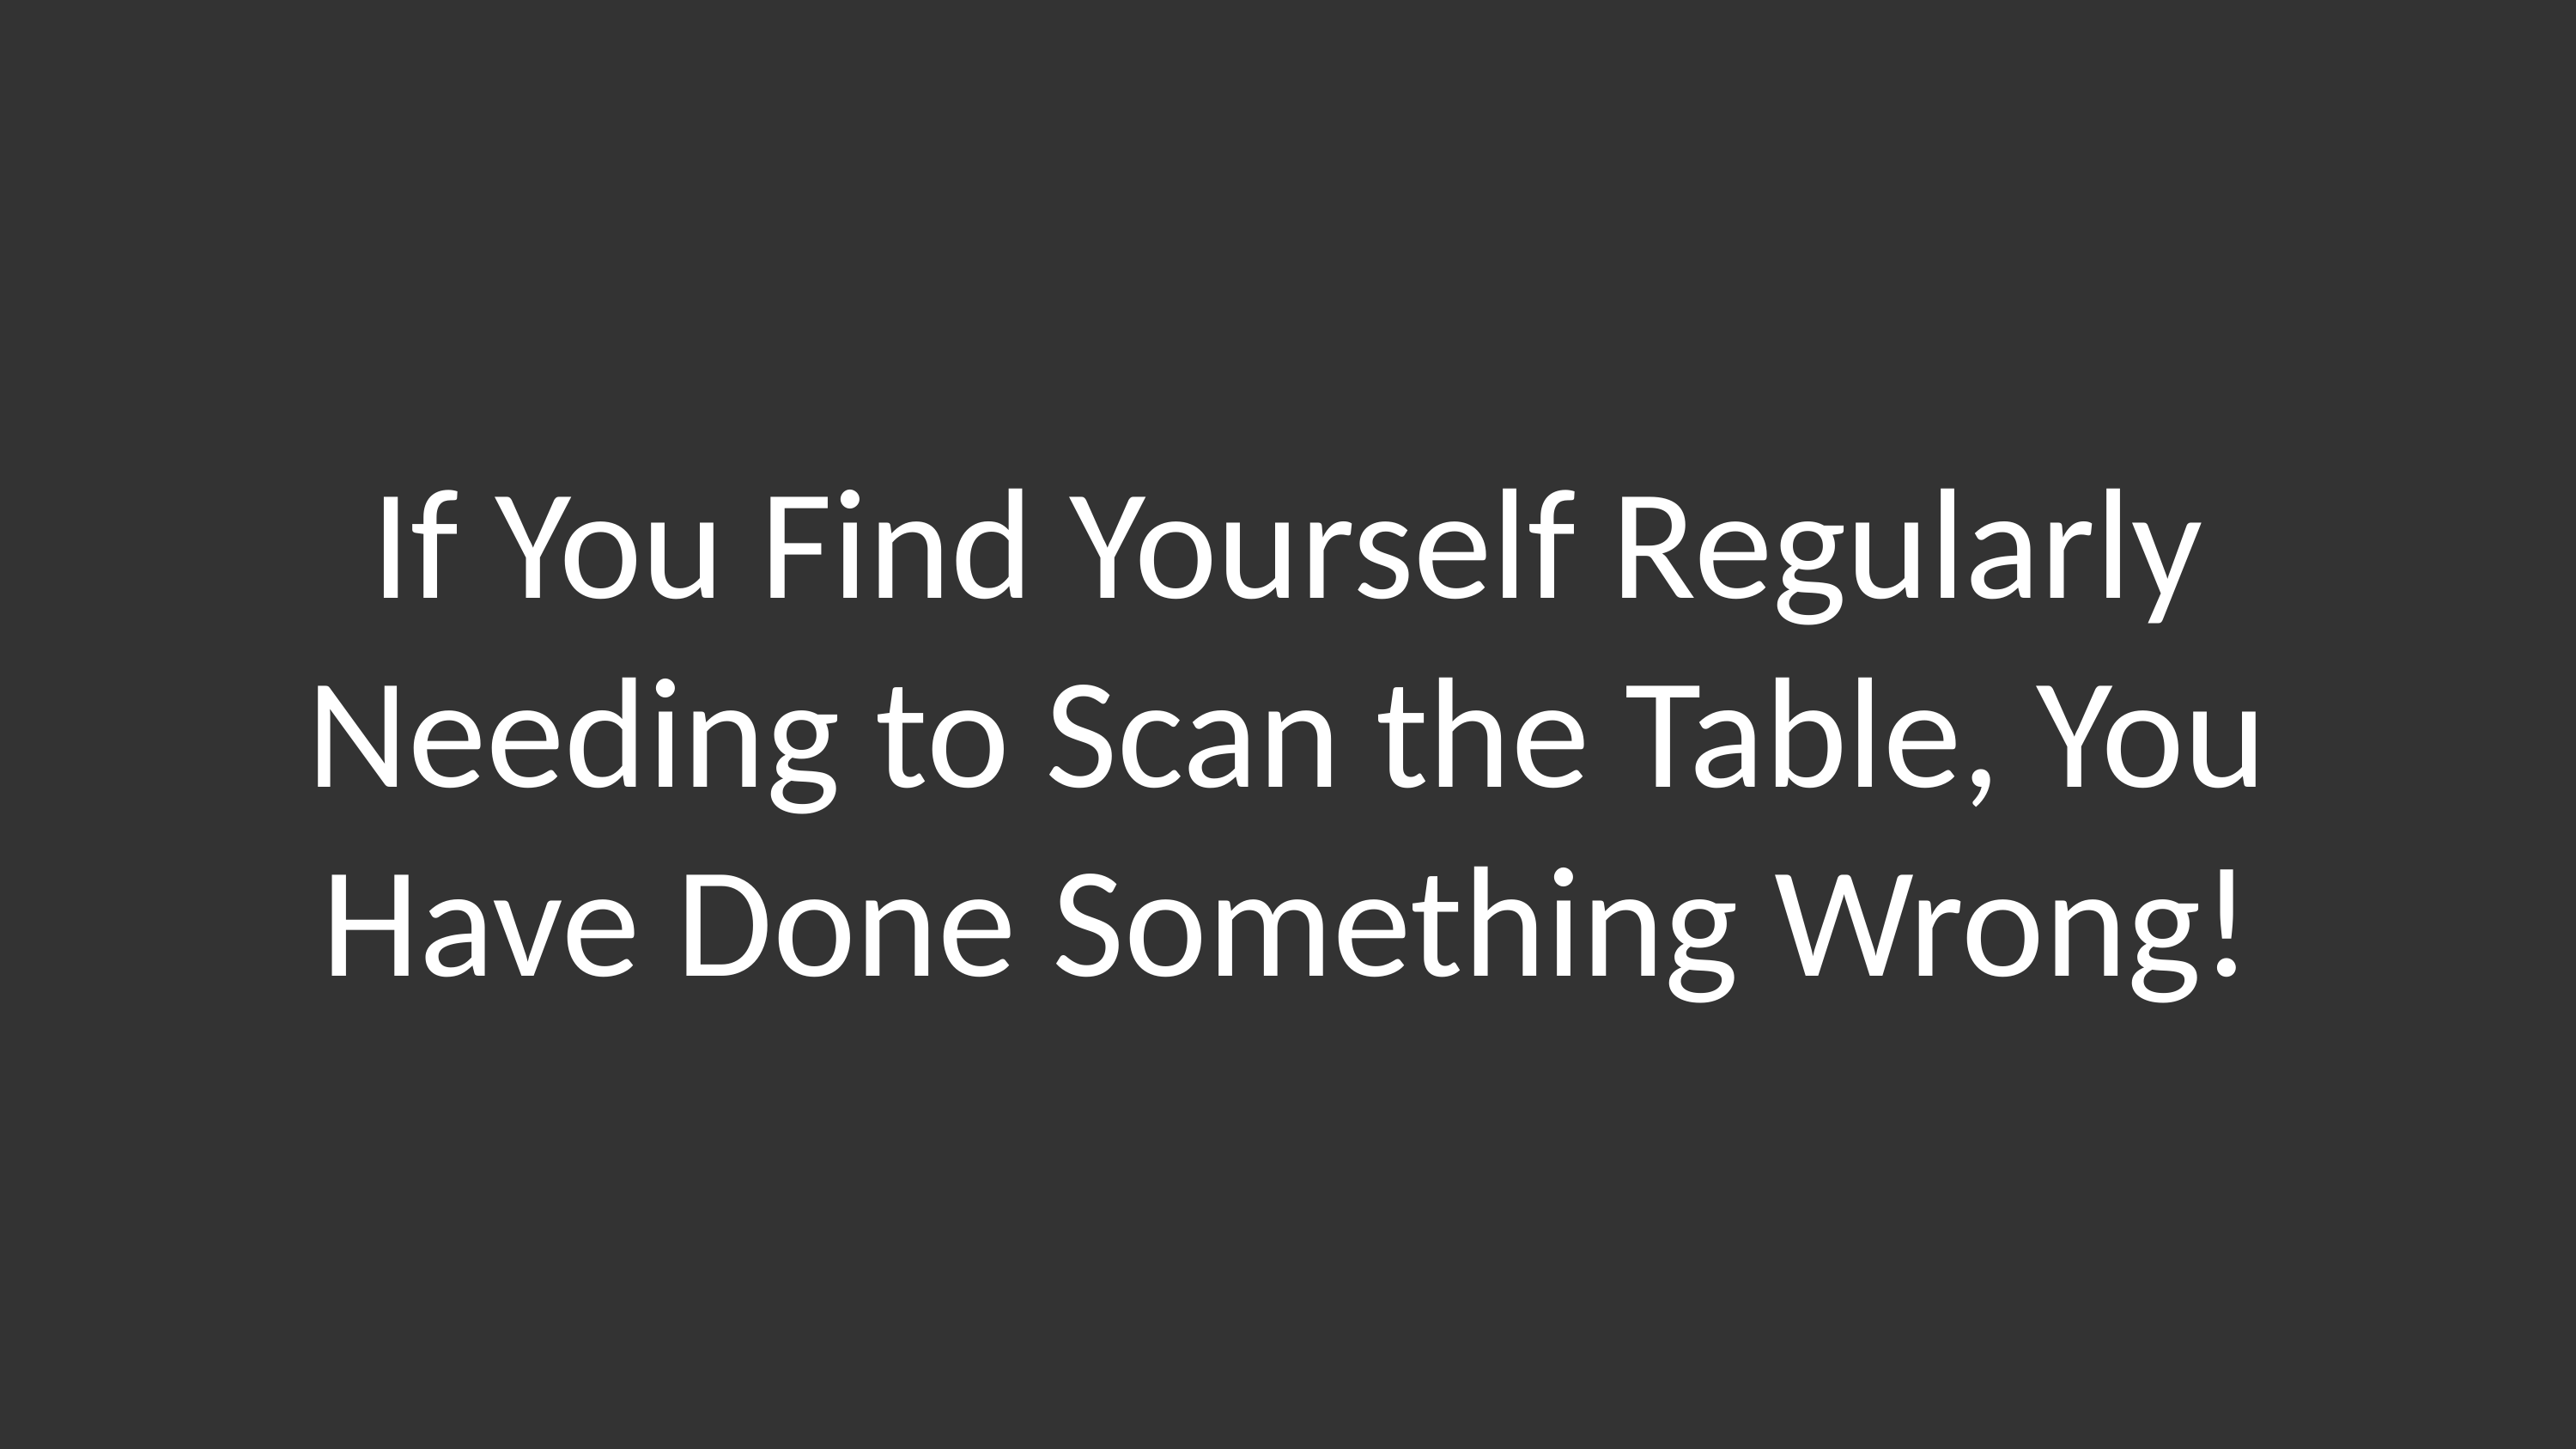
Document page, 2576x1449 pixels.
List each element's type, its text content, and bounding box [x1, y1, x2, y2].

title If You Find Yourself Regularly Needing to Scan the Table, You Have Done Something Wrong! [155, 148, 2421, 1301]
